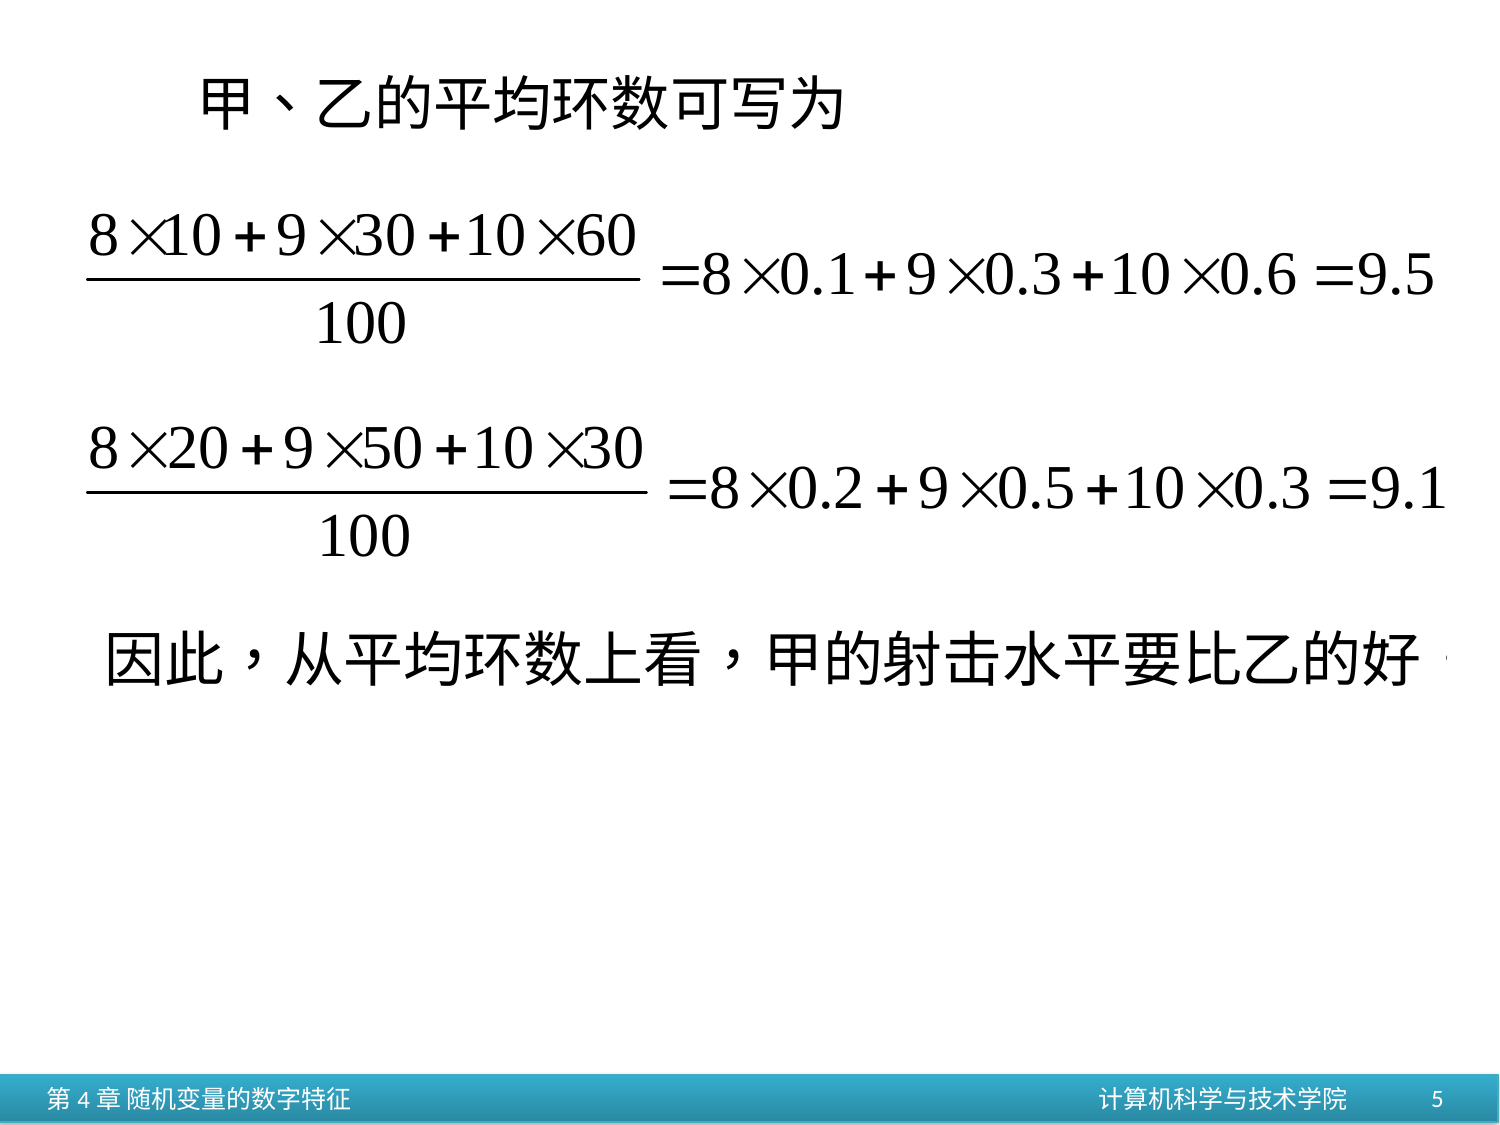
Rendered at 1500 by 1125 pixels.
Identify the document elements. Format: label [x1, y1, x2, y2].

text_box [76, 408, 1456, 571]
text_box [194, 65, 857, 151]
text_box [100, 621, 1448, 707]
text_box [76, 196, 1447, 358]
